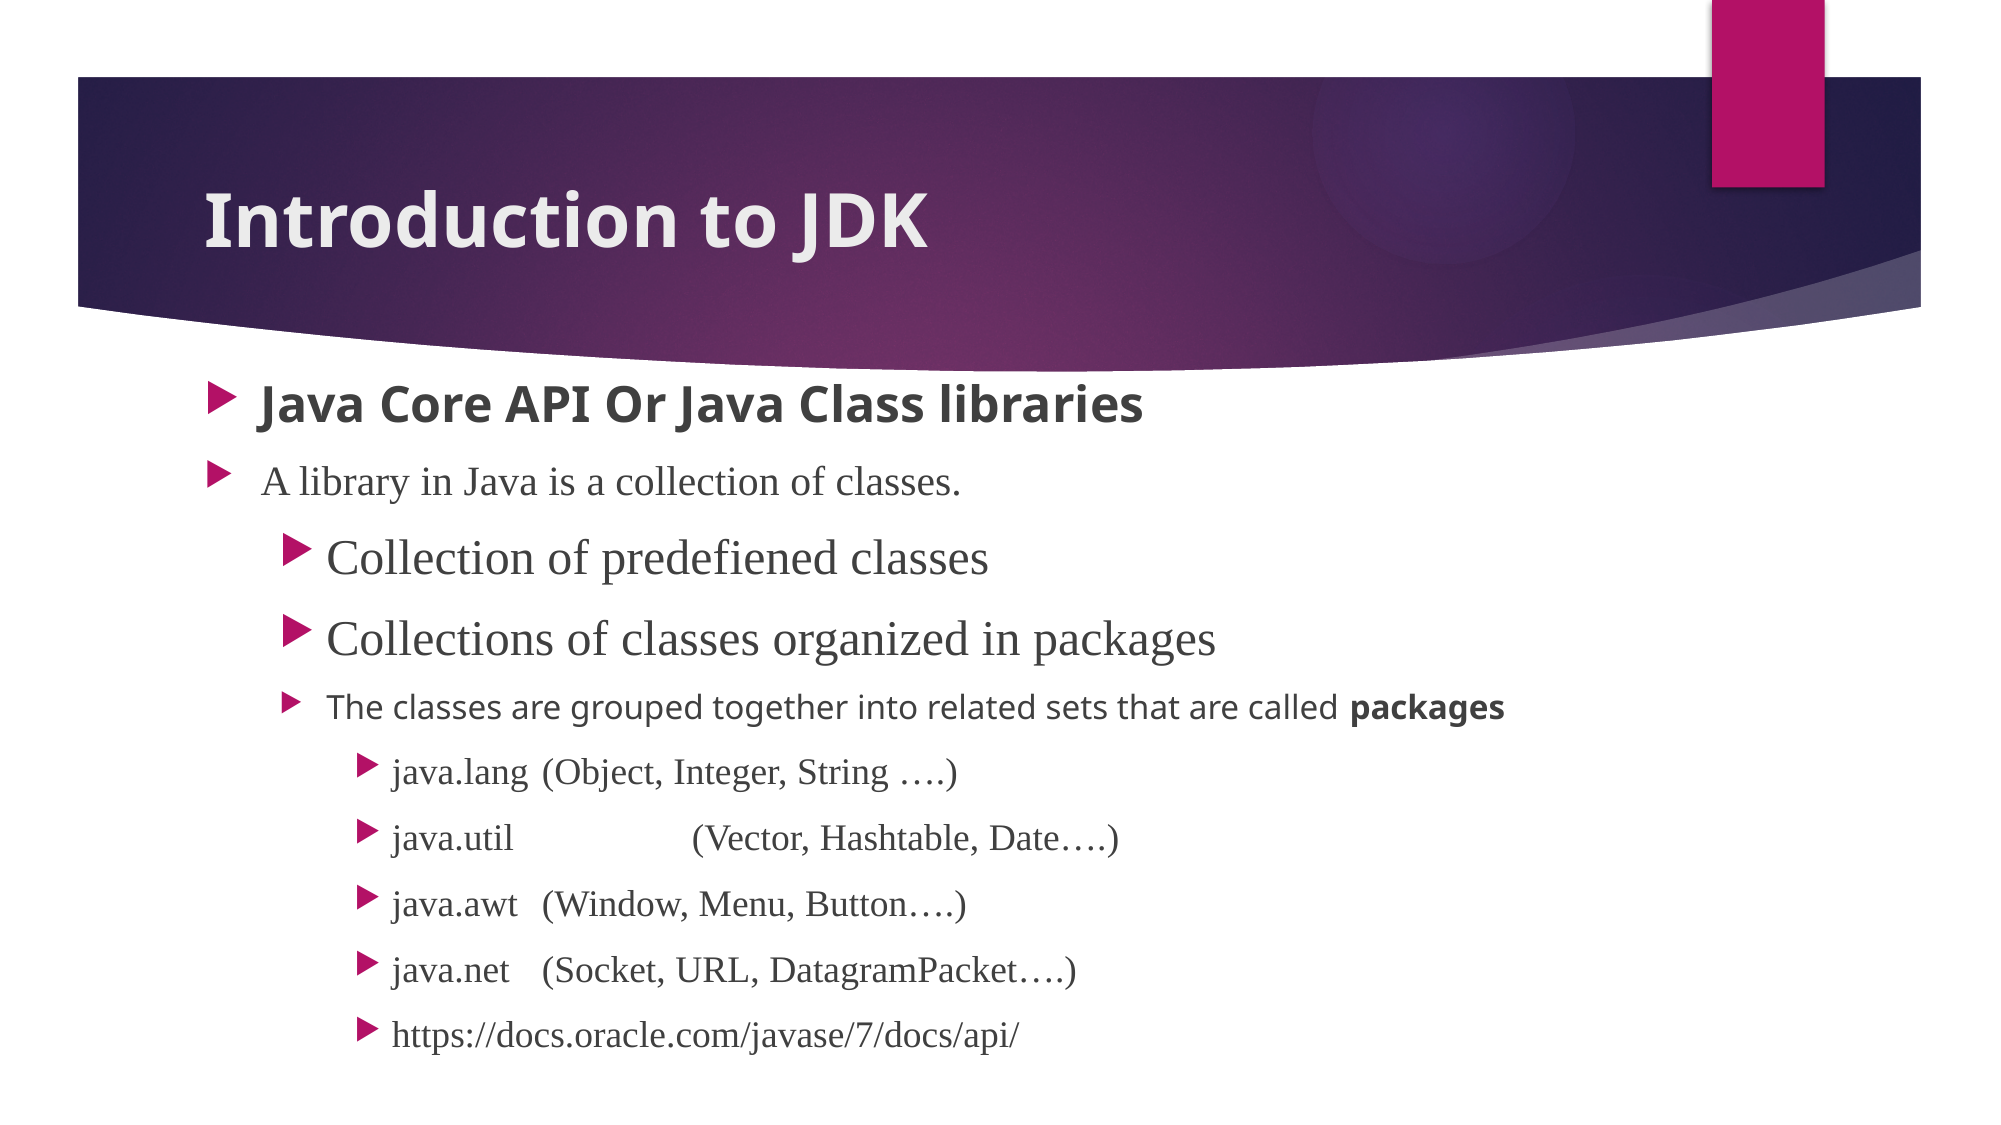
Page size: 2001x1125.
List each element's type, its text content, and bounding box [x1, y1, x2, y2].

title Introduction to JDK [189, 159, 1627, 276]
list Java Core API Or Java Class libraries A library in Java is a collection of classes. Collection of predefiened classes Collections of classes organized in packages The classes are grouped together into related sets that are called packages java.lang (Object, Integer, String ….) java.util (Vector, Hashtable, Date….) java.awt (Window, Menu, Button….) java.net (Socket, URL, DatagramPacket….) https://docs.oracle.com/javase/7/docs/api/ [189, 365, 1690, 1125]
